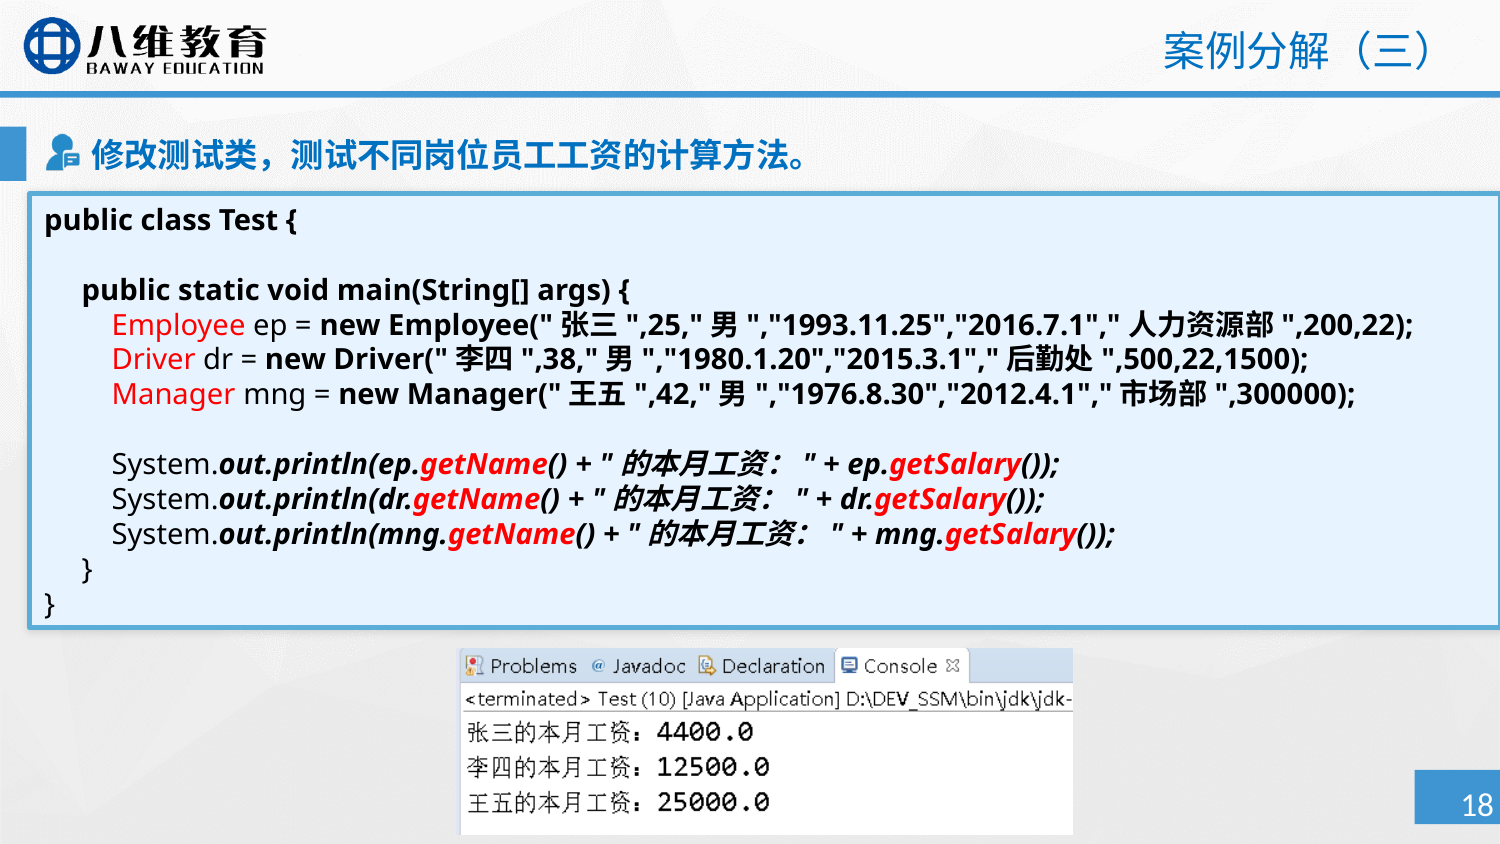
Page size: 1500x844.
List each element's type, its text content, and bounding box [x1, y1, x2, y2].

text_box public class Test { public static void main(String[] args) { Employee ep = new Employee("张三",25,"男","1993.11.25","2016.7.1","人力资源部",200,22); Driver dr = new Driver("李四",38,"男","1980.1.20","2015.3.1","后勤处",500,22,1500); Manager mng = new Manager("王五",42,"男","1976.8.30","2012.4.1","市场部",300000); System.out.println(ep.getName() + "的本月工资：" + ep.getSalary()); System.out.println(dr.getName() + "的本月工资：" + dr.getSalary()); System.out.println(mng.getName() + "的本月工资：" + mng.getSalary()); } } [29, 193, 1500, 628]
picture [0, 98, 1500, 844]
picture [0, 0, 1500, 91]
subtitle 修改测试类，测试不同岗位员工工资的计算方法。 [96, 126, 1306, 186]
title 案例分解（三） [360, 23, 1471, 85]
